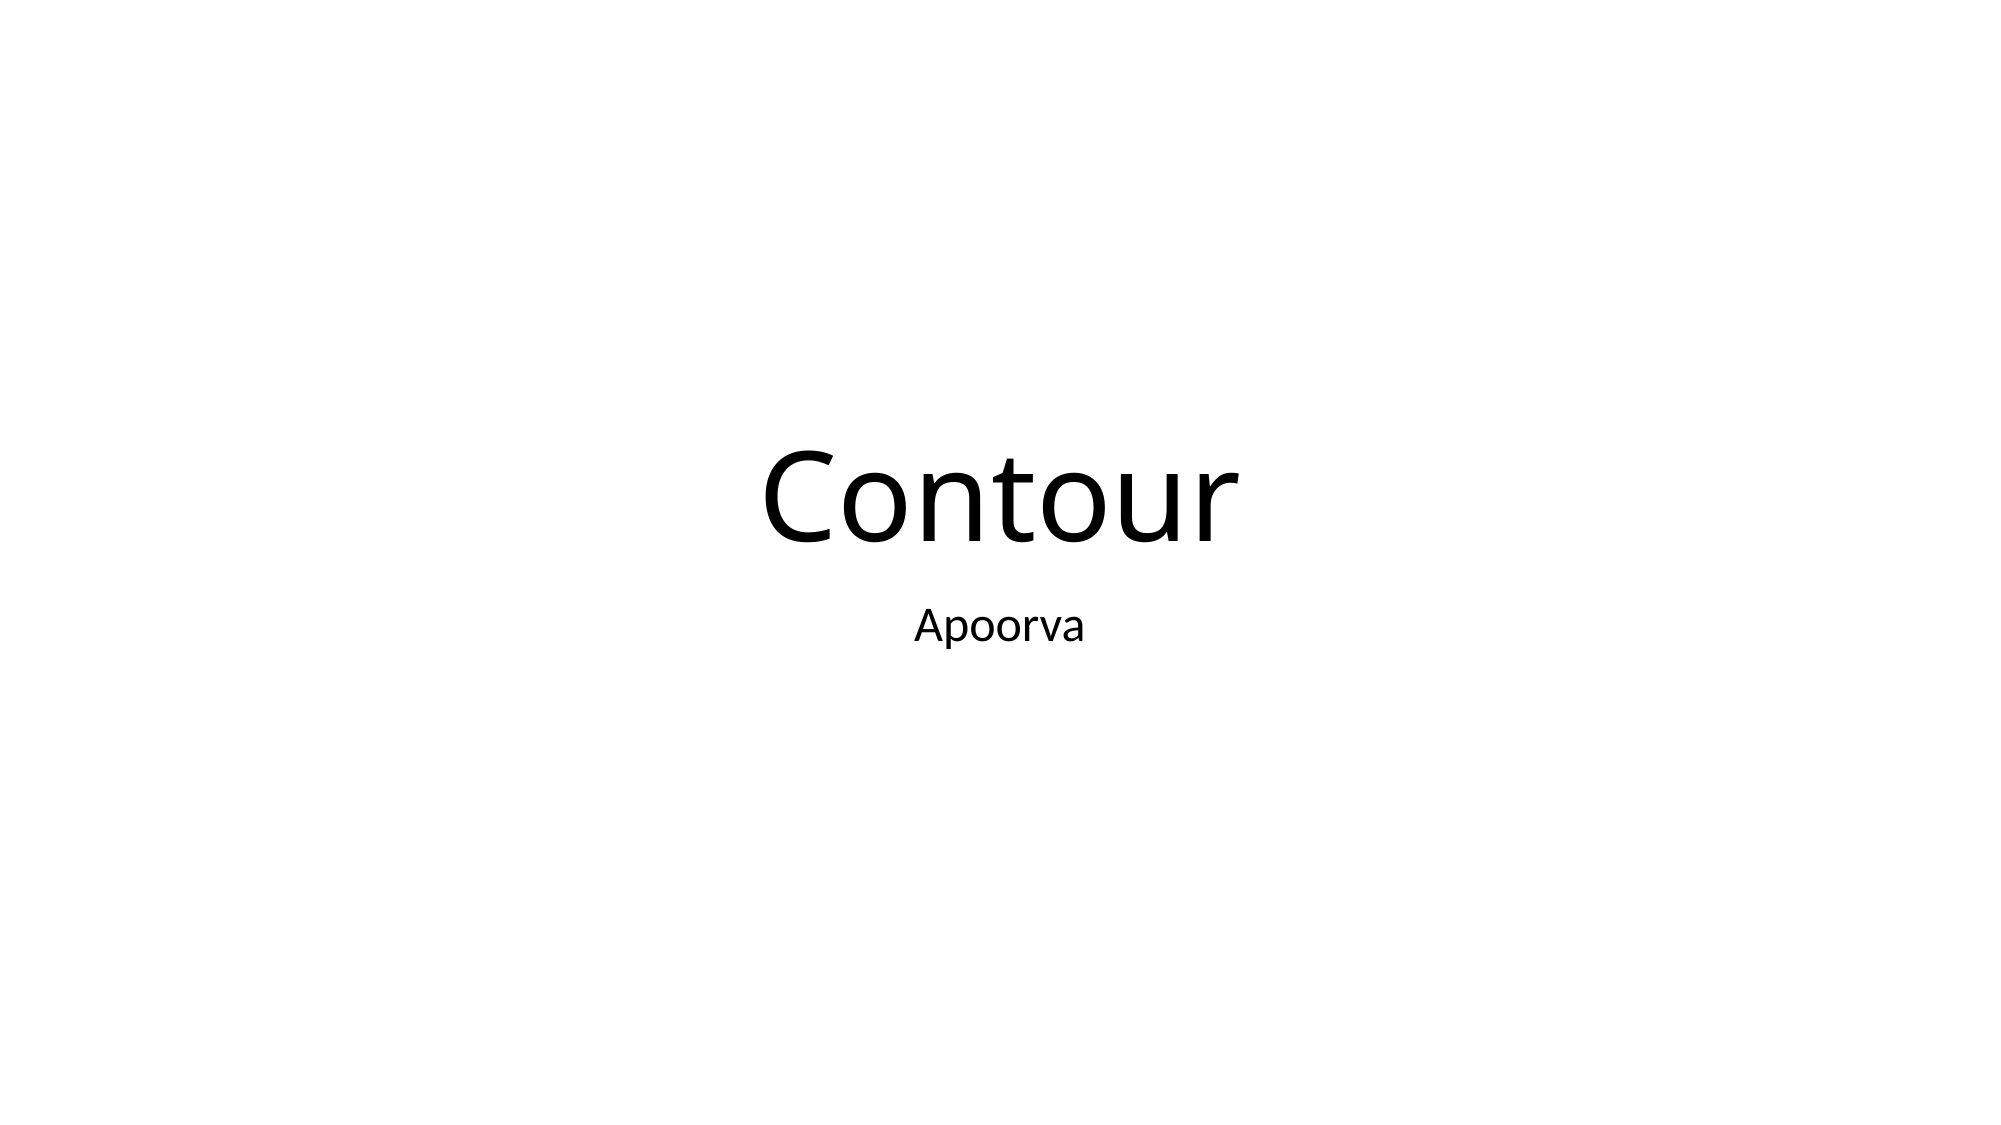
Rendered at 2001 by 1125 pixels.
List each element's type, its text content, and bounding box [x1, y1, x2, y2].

subtitle Apoorva [249, 590, 1750, 863]
title Contour [249, 184, 1750, 576]
